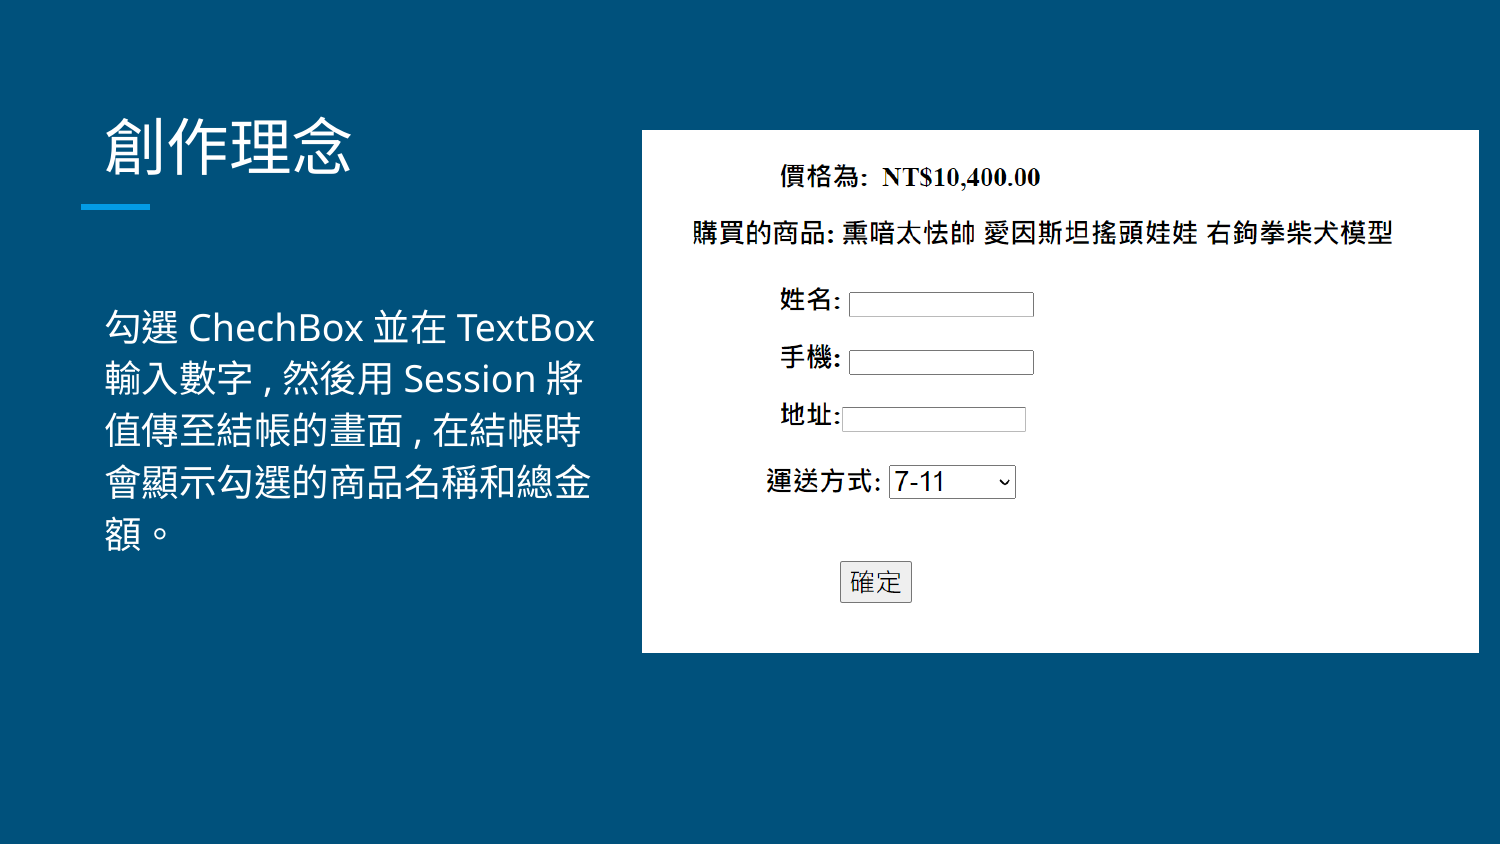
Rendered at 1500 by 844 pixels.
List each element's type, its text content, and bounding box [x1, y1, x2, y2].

picture [643, 131, 1478, 652]
list 勾選ChechBox並在TextBox輸入數字,然後用Session將值傳至結帳的畫面,在結帳時會顯示勾選的商品名稱和總金額。 [89, 281, 614, 806]
title 創作理念 [89, 85, 1462, 198]
